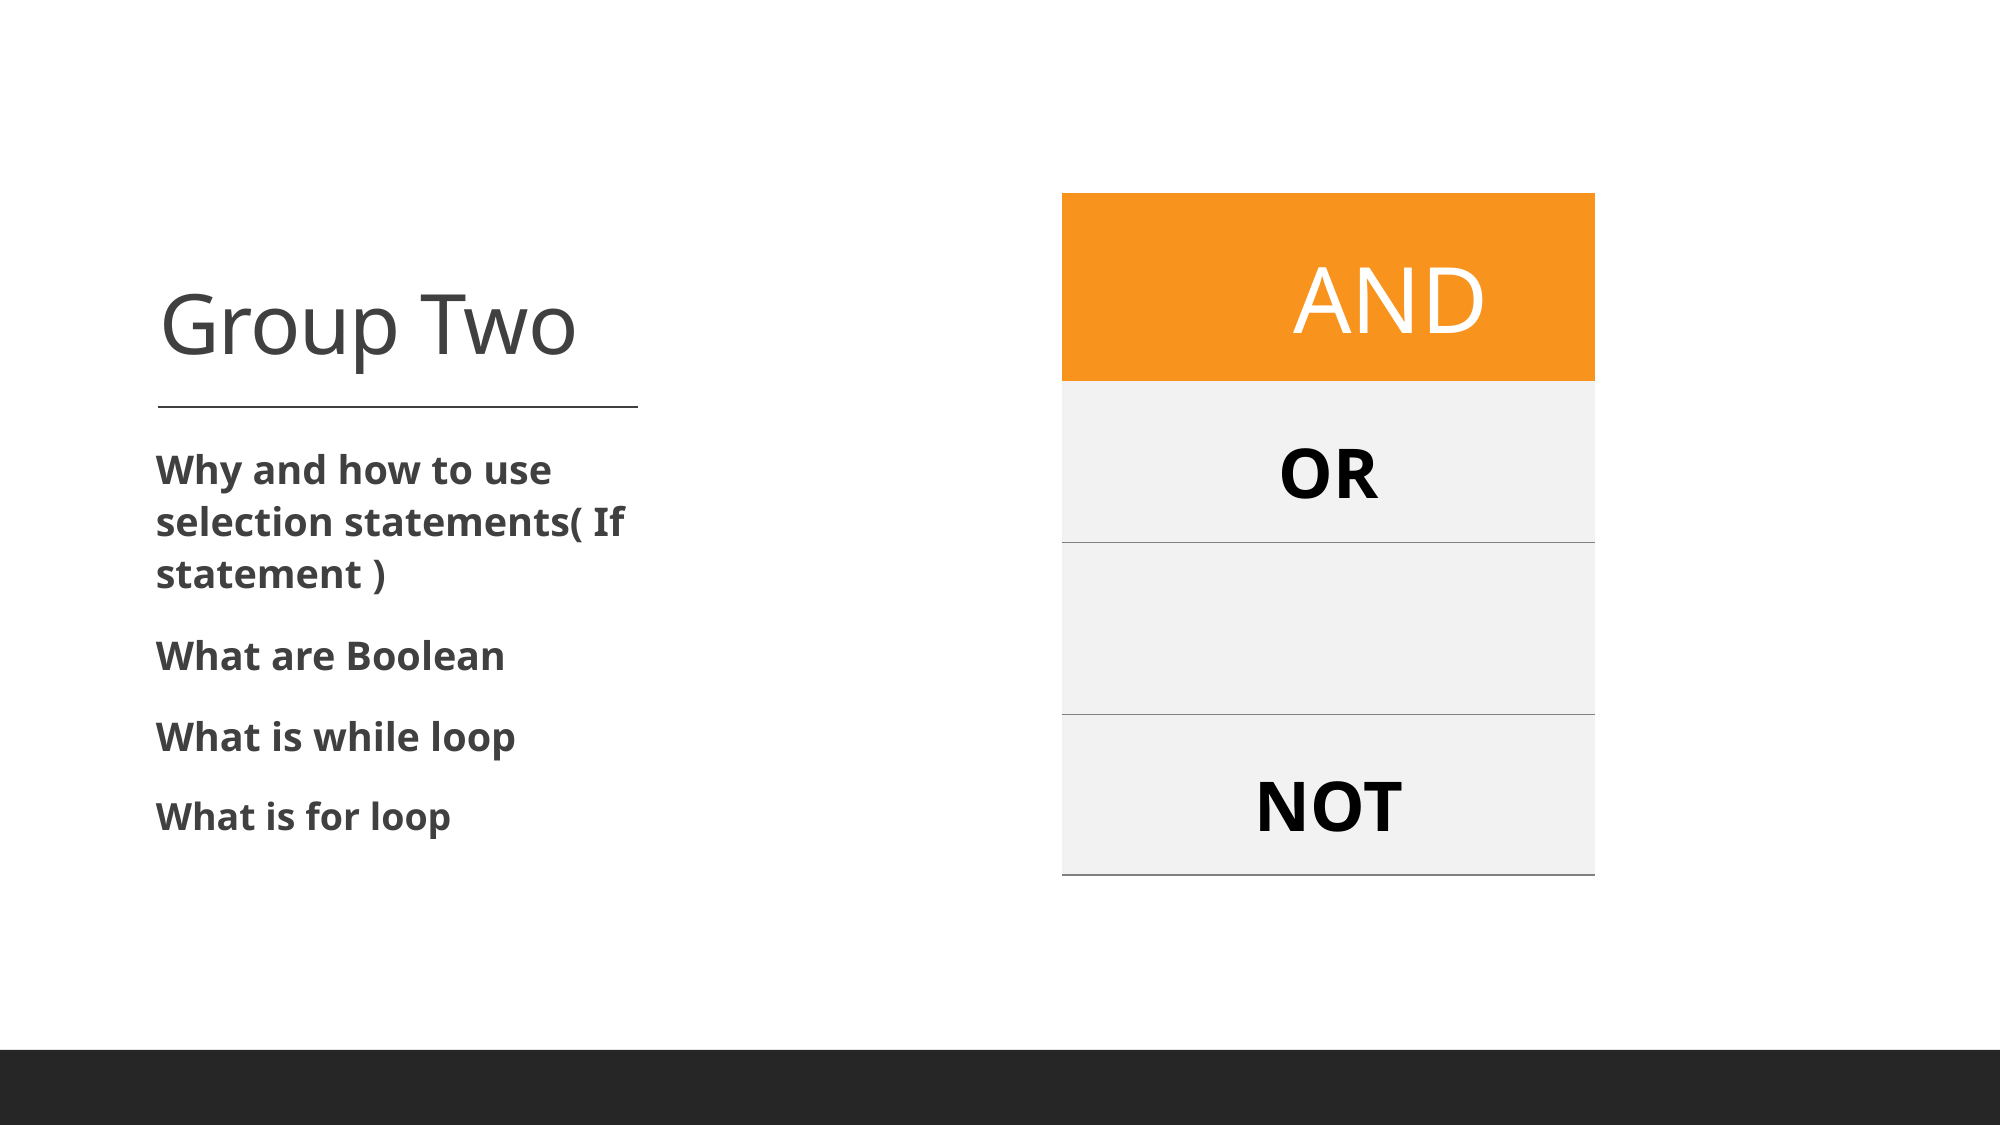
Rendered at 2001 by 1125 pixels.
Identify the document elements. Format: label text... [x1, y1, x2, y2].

title Group Two [144, 105, 666, 381]
table_cell OR [1062, 381, 1595, 542]
table_cell NOT [1062, 715, 1595, 874]
table_cell [1062, 543, 1595, 714]
text_box [0, 0, 2000, 1049]
text_box [0, 1049, 2000, 1125]
table_header AND [1062, 193, 1595, 381]
list Why and how to use selection statements( If statement ) What are Boolean What is while loop What is for loop [140, 432, 667, 963]
